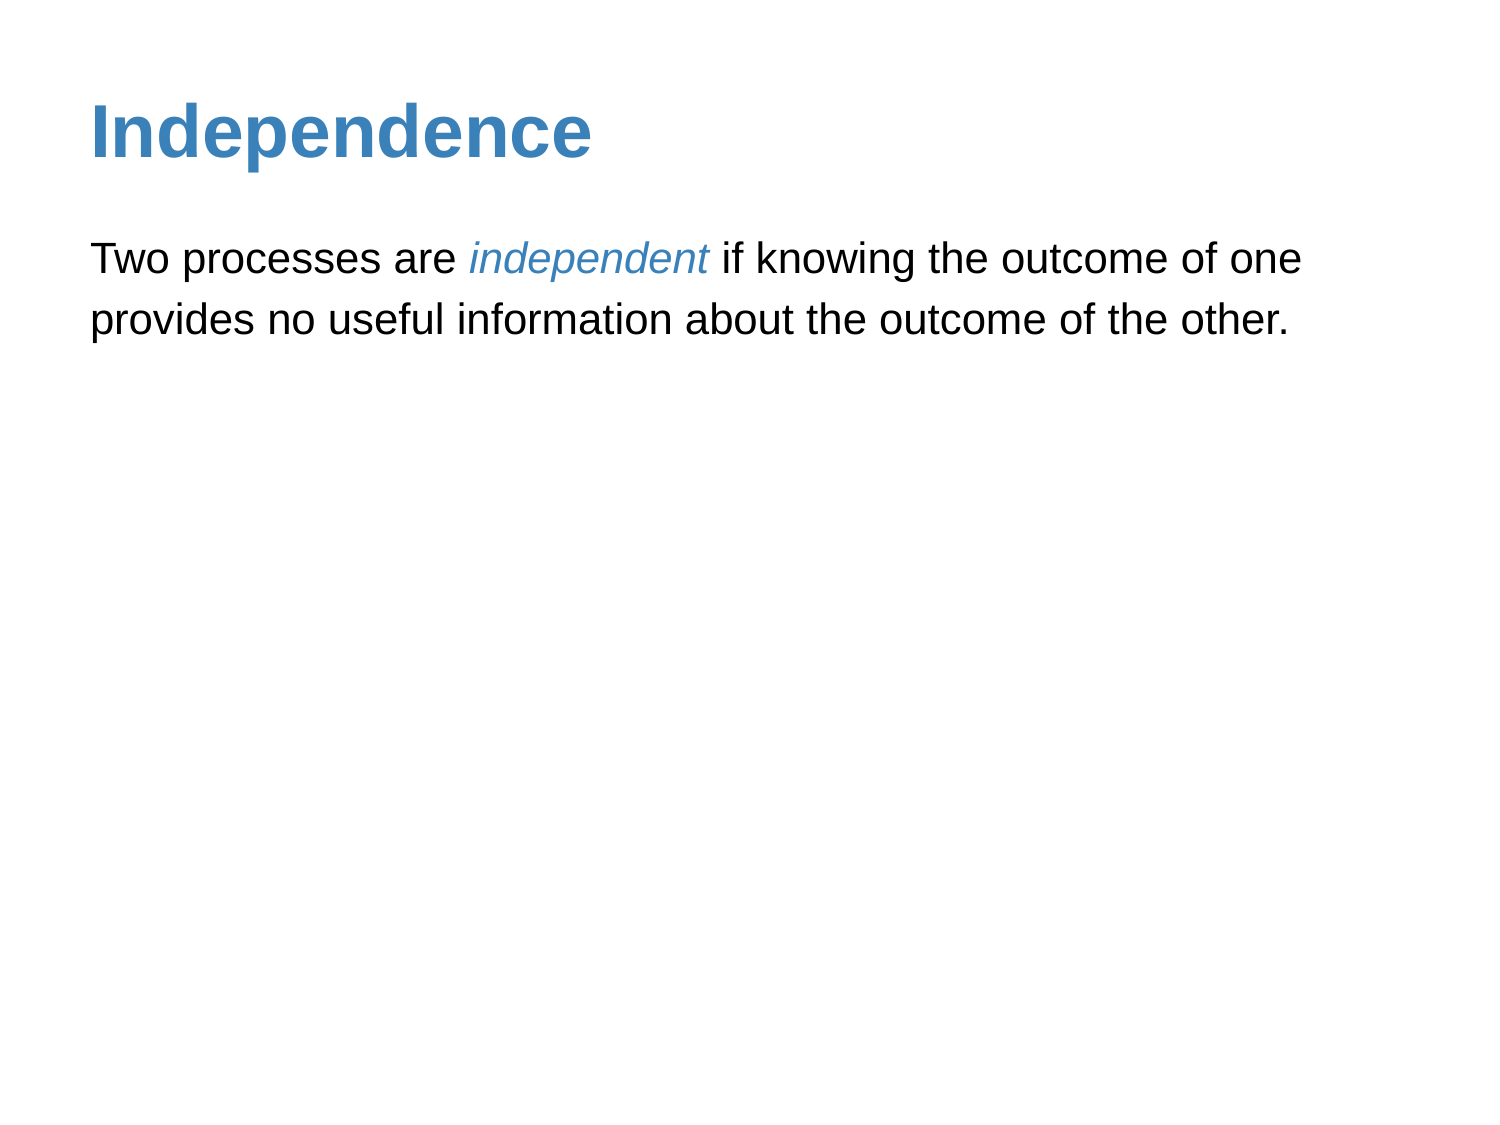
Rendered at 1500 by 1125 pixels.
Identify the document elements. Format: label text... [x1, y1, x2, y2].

list Two processes are independent if knowing the outcome of one provides no useful information about the outcome of the other. [75, 207, 1380, 381]
title Independence [75, 0, 1425, 188]
